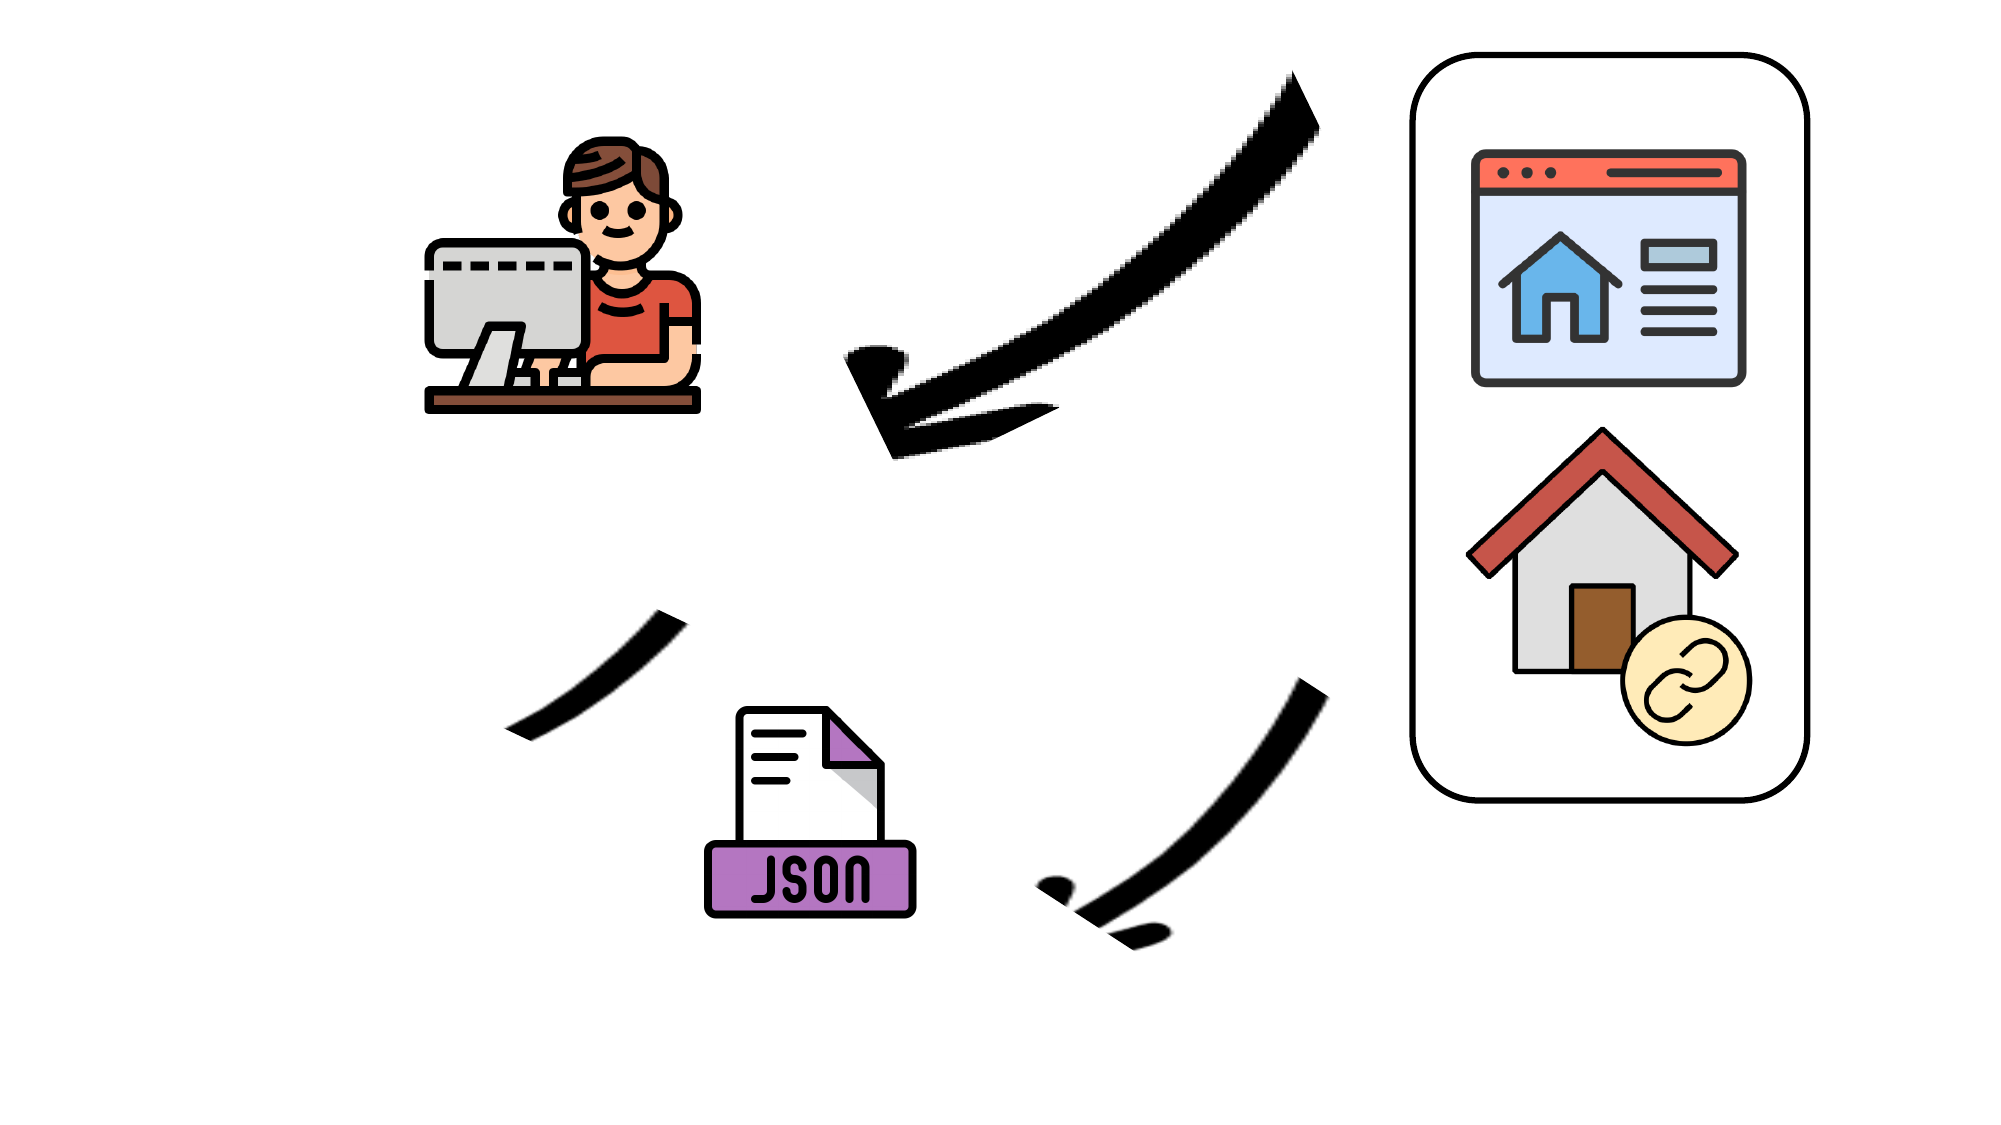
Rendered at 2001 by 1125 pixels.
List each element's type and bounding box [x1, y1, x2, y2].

text_box [782, 0, 1381, 483]
picture [414, 127, 711, 423]
picture [683, 686, 936, 939]
text_box [1412, 54, 1808, 801]
text_box [370, 508, 755, 813]
text_box [999, 596, 1364, 987]
